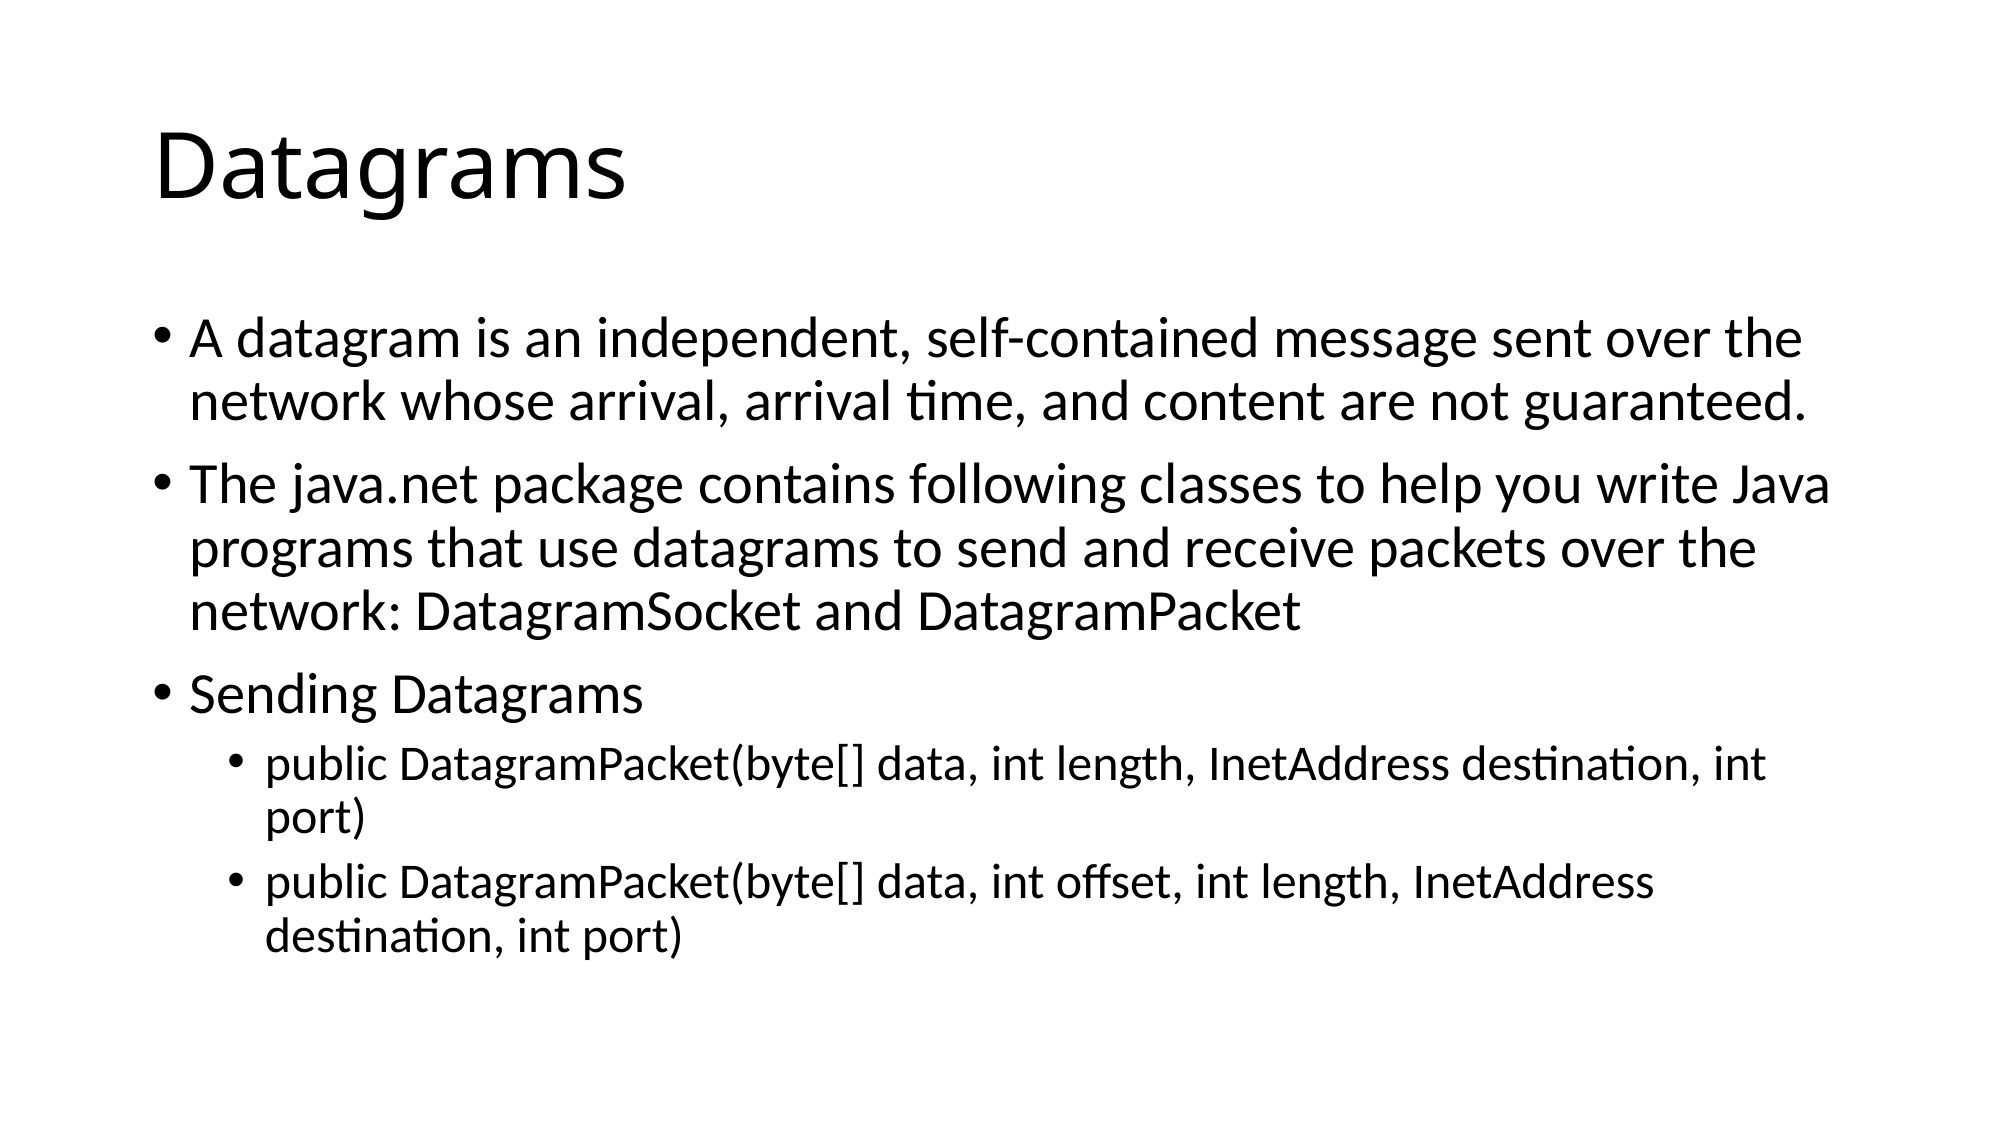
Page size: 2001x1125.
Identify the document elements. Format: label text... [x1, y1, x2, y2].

list A datagram is an independent, self-contained message sent over the network whose arrival, arrival time, and content are not guaranteed. The java.net package contains following classes to help you write Java programs that use datagrams to send and receive packets over the network: DatagramSocket and DatagramPacket Sending Datagrams public DatagramPacket(byte[] data, int length, InetAddress destination, int port) public DatagramPacket(byte[] data, int offset, int length, InetAddress destination, int port) [137, 299, 1863, 1014]
title Datagrams [137, 59, 1863, 278]
